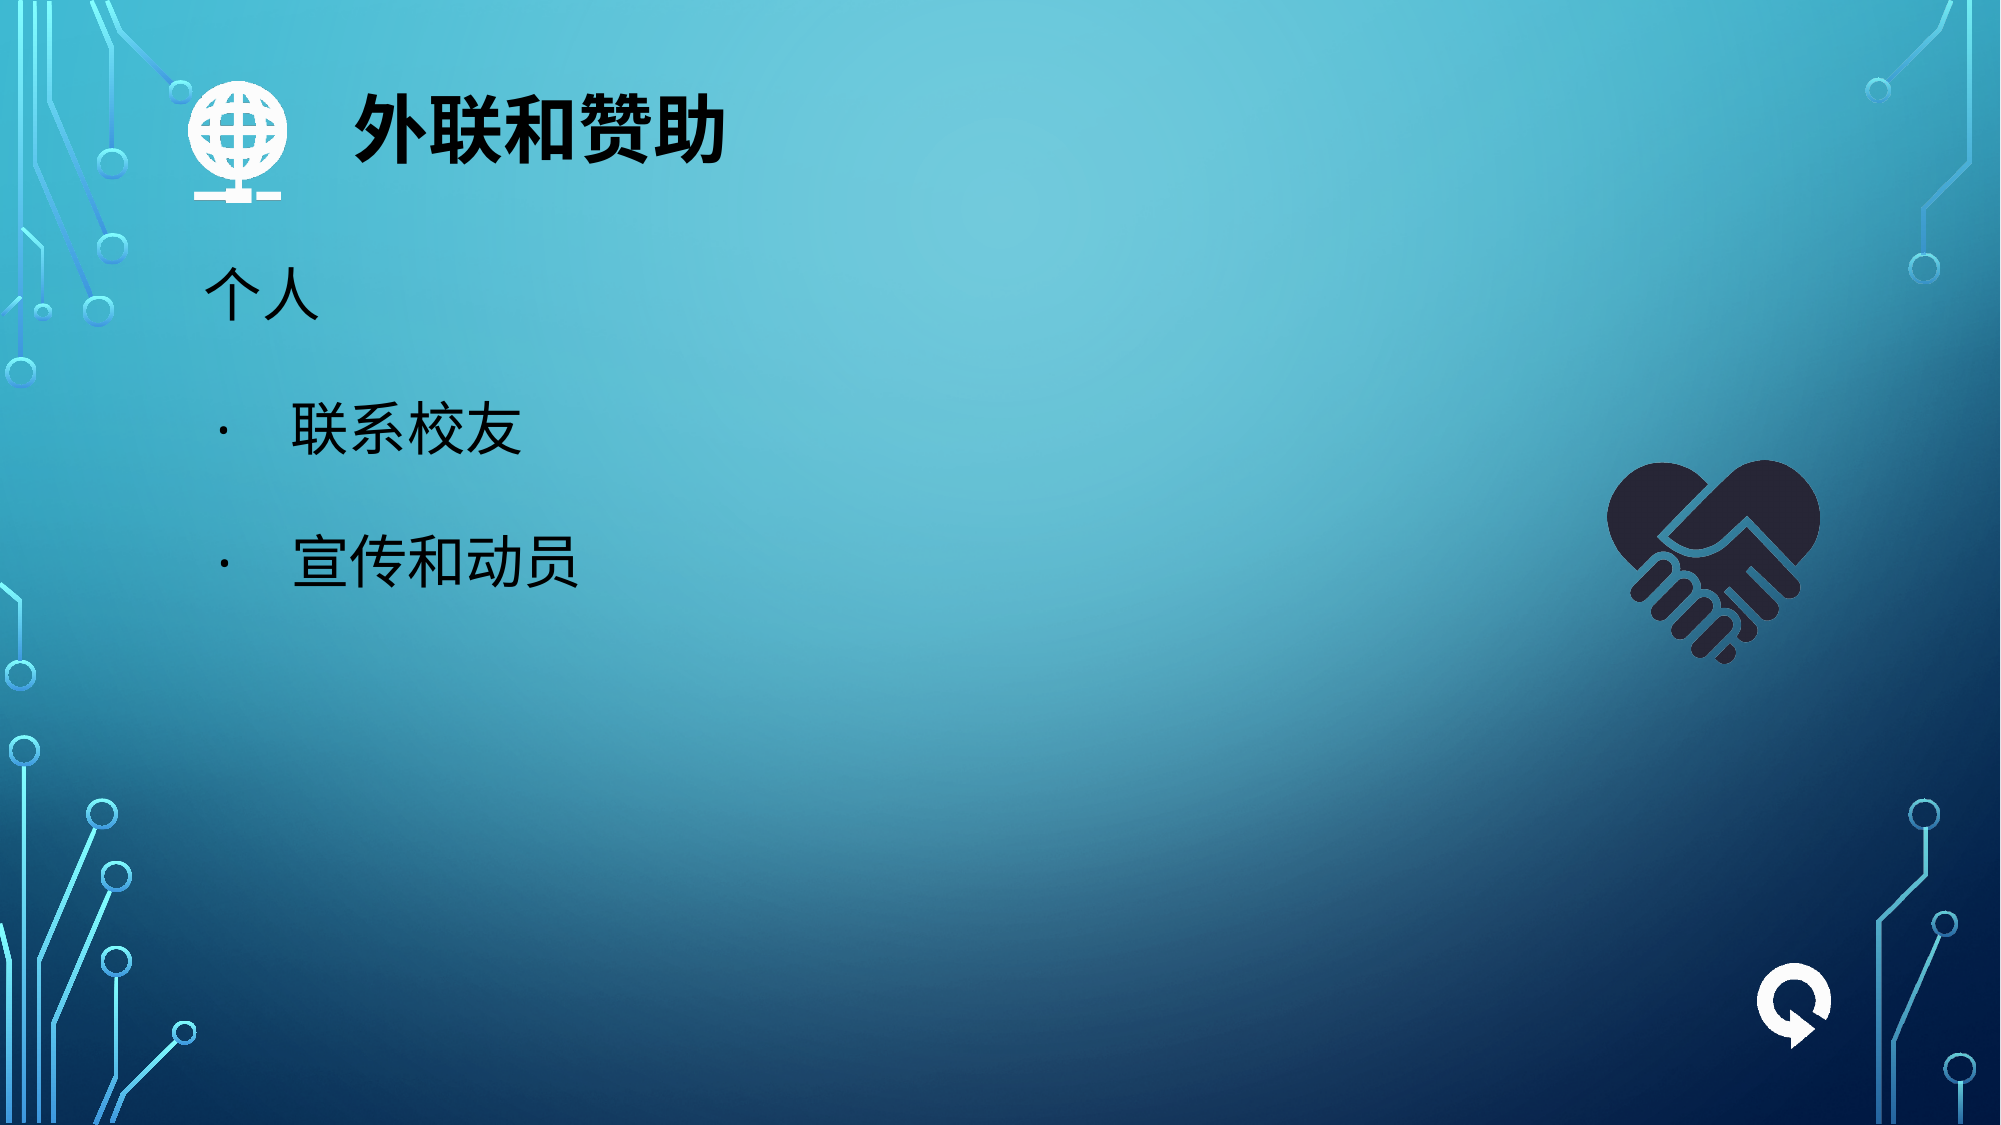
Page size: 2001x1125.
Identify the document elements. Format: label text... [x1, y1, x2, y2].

text_box 外联和赞助 [338, 64, 787, 203]
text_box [187, 384, 602, 605]
picture [1756, 963, 1831, 1049]
text_box 个人 [189, 250, 336, 336]
picture [1606, 460, 1821, 665]
picture [187, 81, 287, 204]
